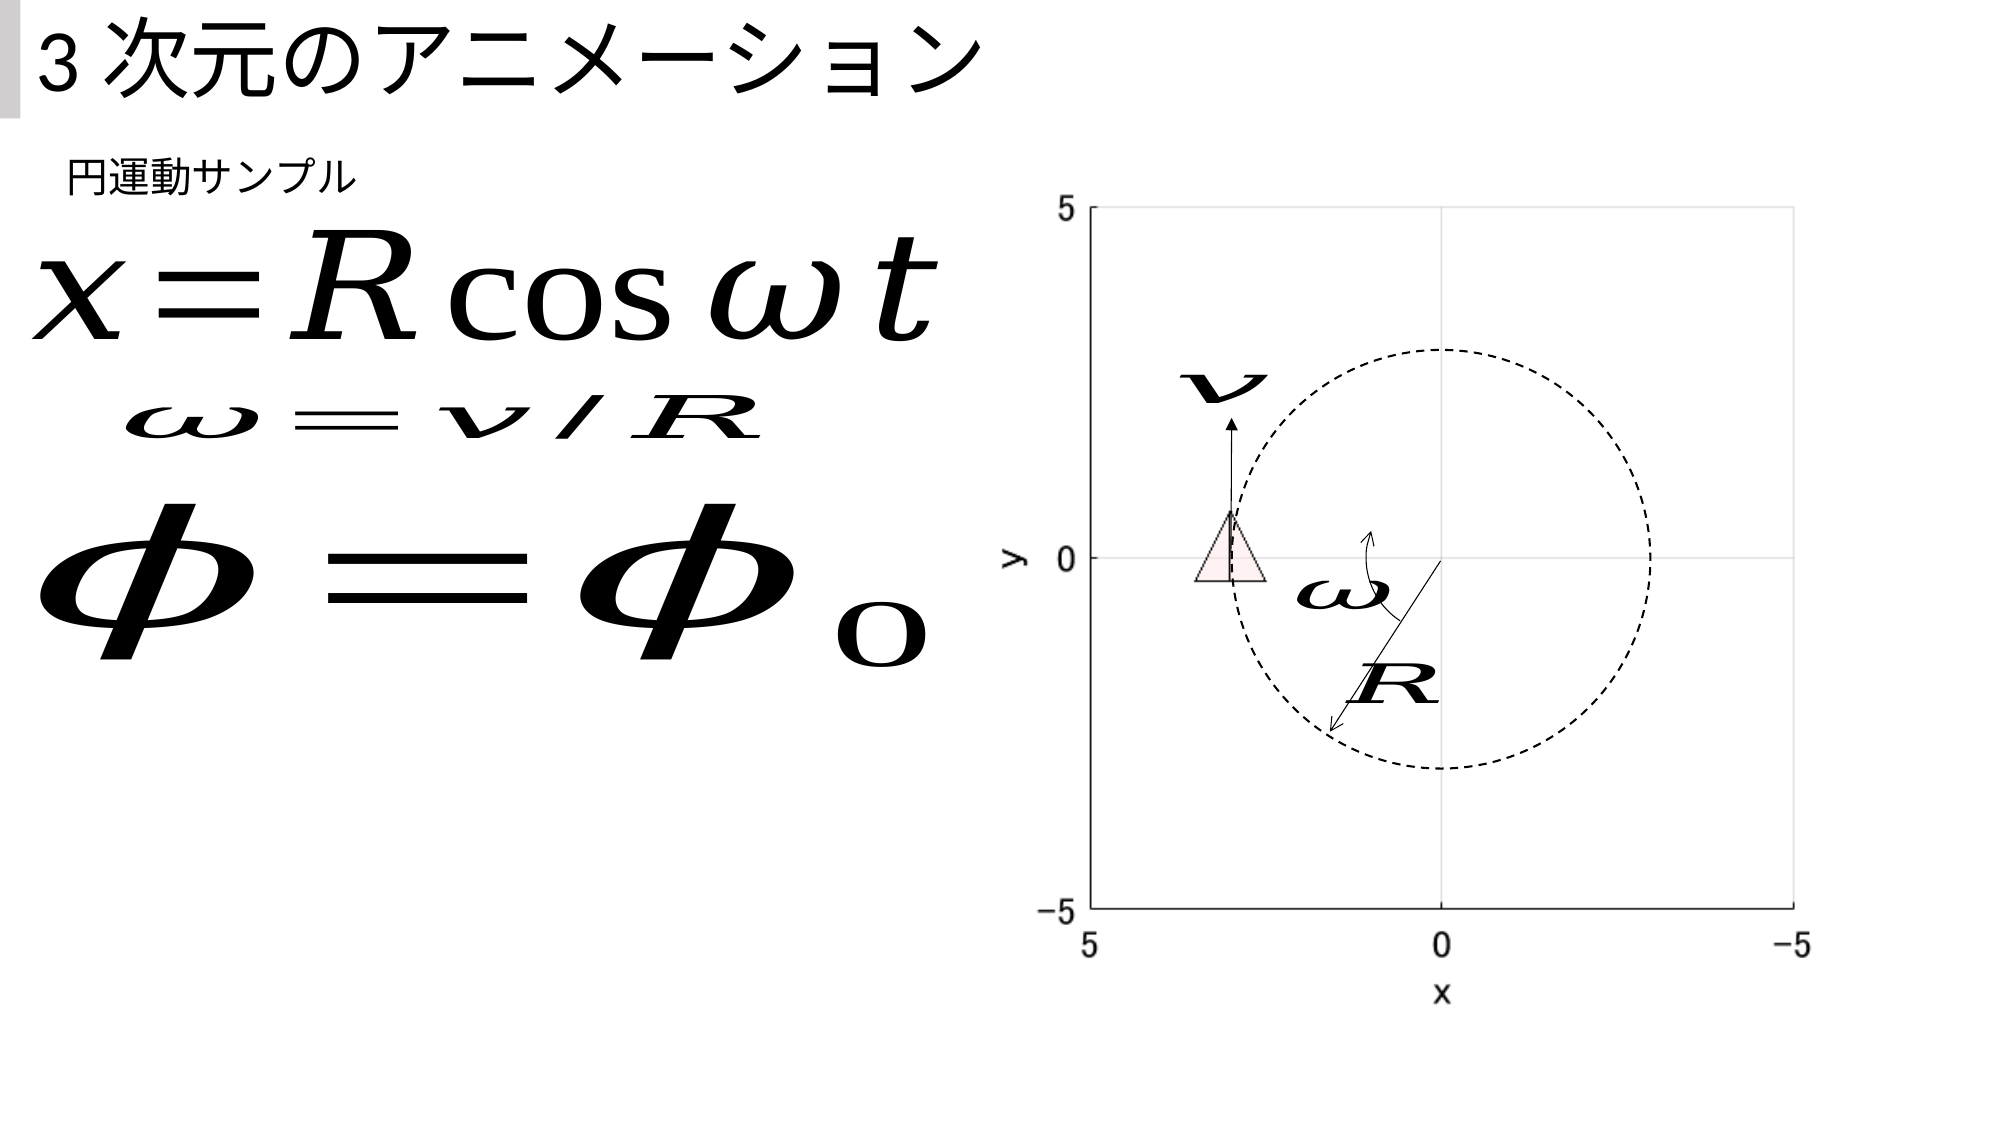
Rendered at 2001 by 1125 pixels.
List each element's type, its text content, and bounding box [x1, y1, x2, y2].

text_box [1329, 560, 1441, 732]
text_box 円運動サンプル [51, 142, 842, 208]
title 3次元のアニメーション [20, 6, 2000, 119]
picture [842, 142, 2000, 1011]
